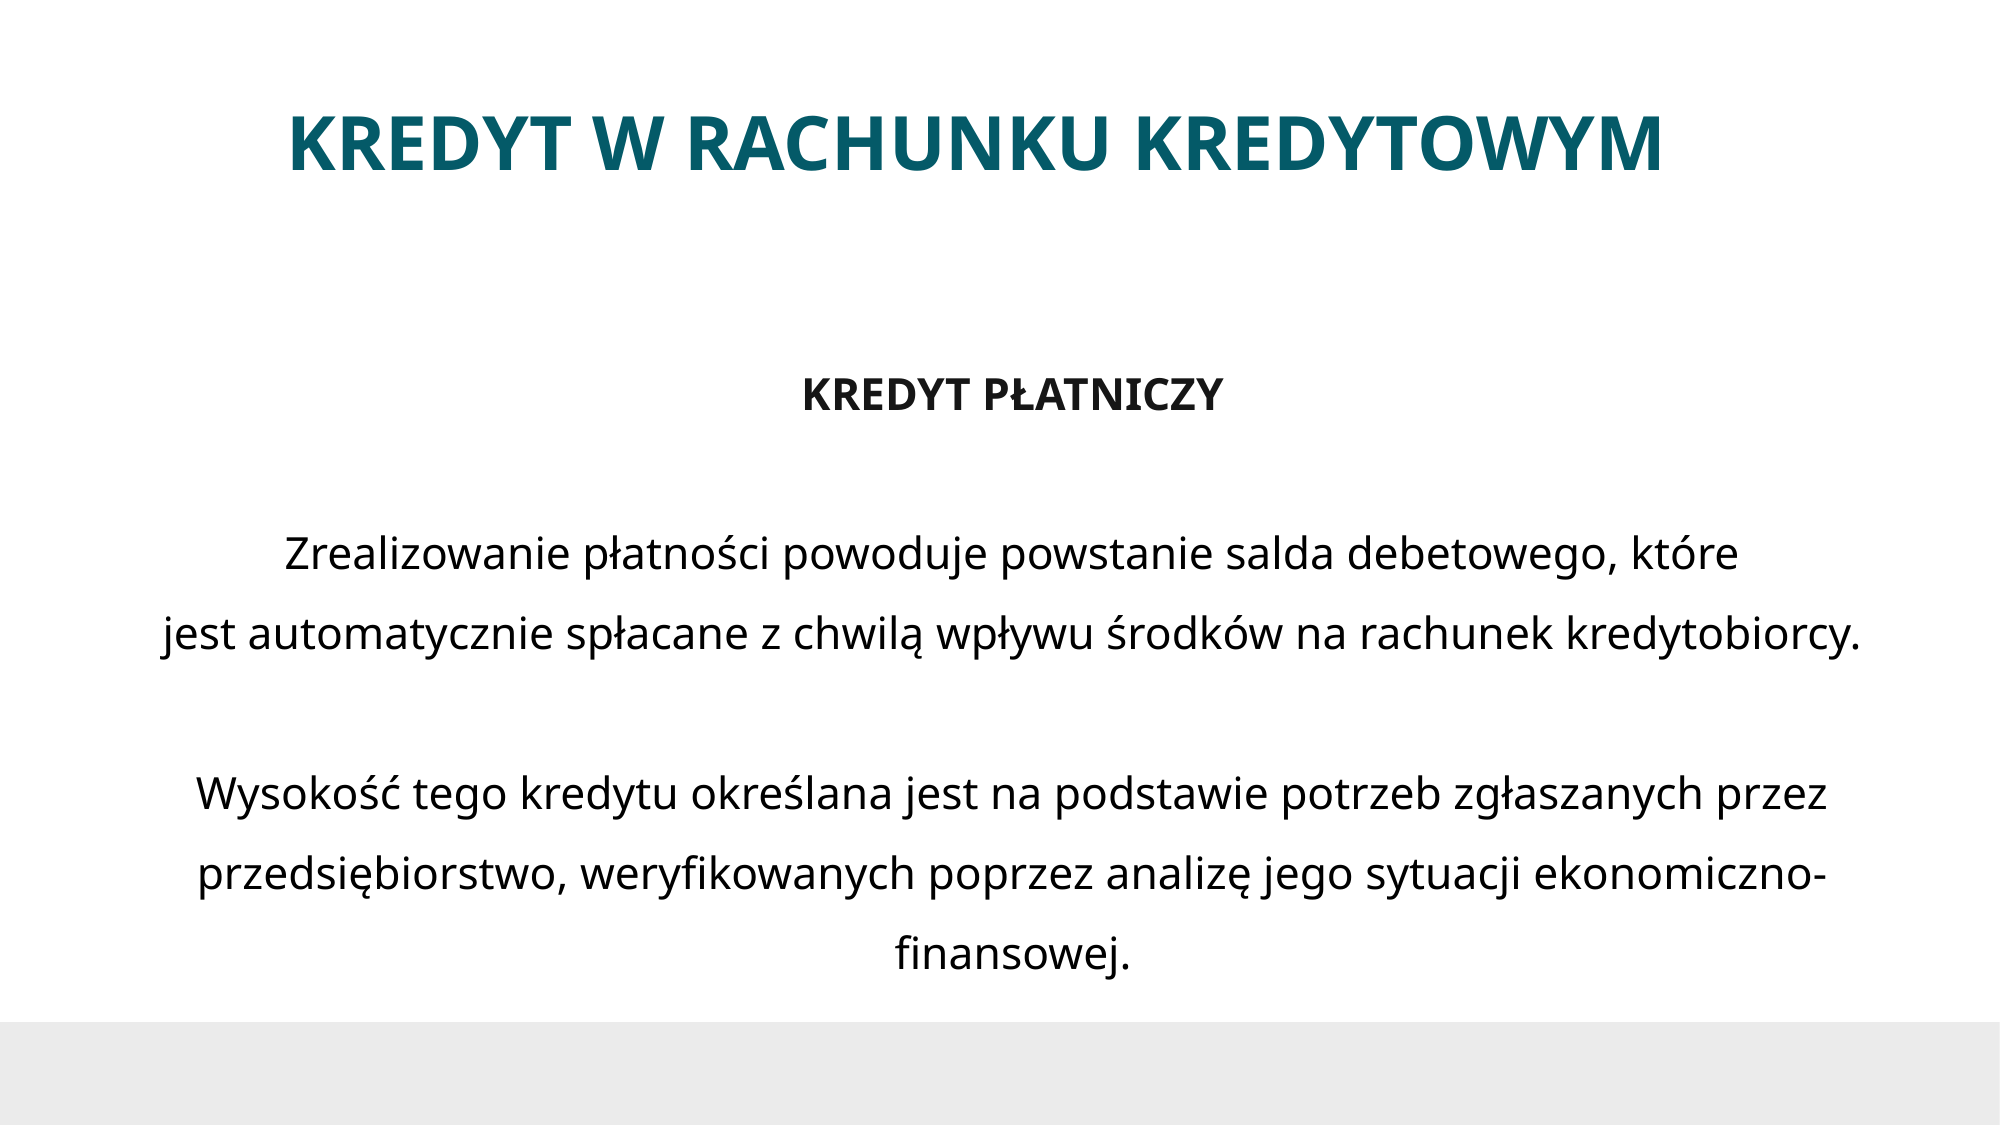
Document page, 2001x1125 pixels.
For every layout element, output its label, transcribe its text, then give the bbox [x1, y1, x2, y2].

text_box KREDYT PŁATNICZY Zrealizowanie płatności powoduje powstanie salda debetowego, które jest automatycznie spłacane z chwilą wpływu środków na rachunek kredytobiorcy. Wysokość tego kredytu określana jest na podstawie potrzeb zgłaszanych przez przedsiębiorstwo, weryfikowanych poprzez analizę jego sytuacji ekonomiczno-finansowej. [144, 331, 1883, 986]
title KREDYT W RACHUNKU KREDYTOWYM [144, 105, 1830, 176]
